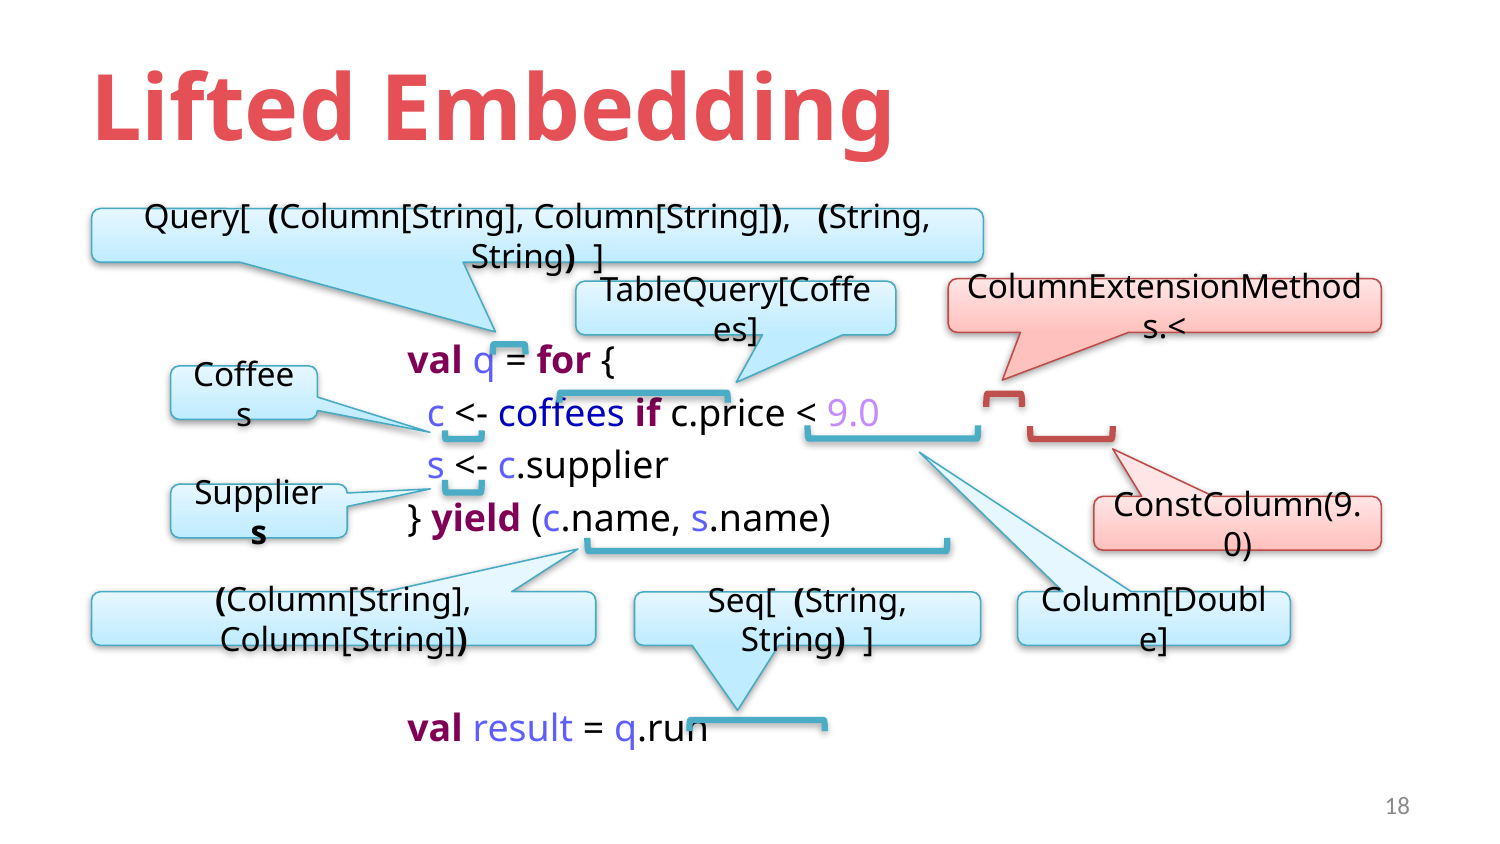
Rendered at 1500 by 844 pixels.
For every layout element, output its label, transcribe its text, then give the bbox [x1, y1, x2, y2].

text_box Column[Double] [918, 451, 1292, 647]
title Lifted Embedding [75, 33, 1425, 175]
text_box Coffees [169, 365, 431, 434]
text_box [686, 716, 828, 732]
text_box [1026, 426, 1116, 443]
text_box [983, 390, 1026, 407]
text_box [489, 341, 529, 355]
text_box ConstColumn(9.0) [1093, 448, 1383, 551]
text_box TableQuery[Coffees] [574, 280, 897, 384]
text_box [584, 537, 951, 555]
text_box [804, 425, 982, 442]
slide_number 18 [1074, 782, 1425, 827]
text_box [441, 430, 485, 443]
text_box [556, 389, 731, 403]
text_box Query[ (Column[String], Column[String]), (String, String) ] [90, 207, 985, 333]
text_box ColumnExtensionMethods.< [947, 277, 1383, 381]
text_box [441, 479, 485, 496]
text_box Suppliers [169, 483, 432, 539]
text_box (Column[String], Column[String]) [90, 548, 597, 647]
list val q = for { c <- coffees if c.price < 9.0 s <- c.supplier } yield (c.name, s.name) val result = q.run [392, 223, 1227, 781]
text_box Seq[ (String, String) ] [633, 591, 982, 712]
